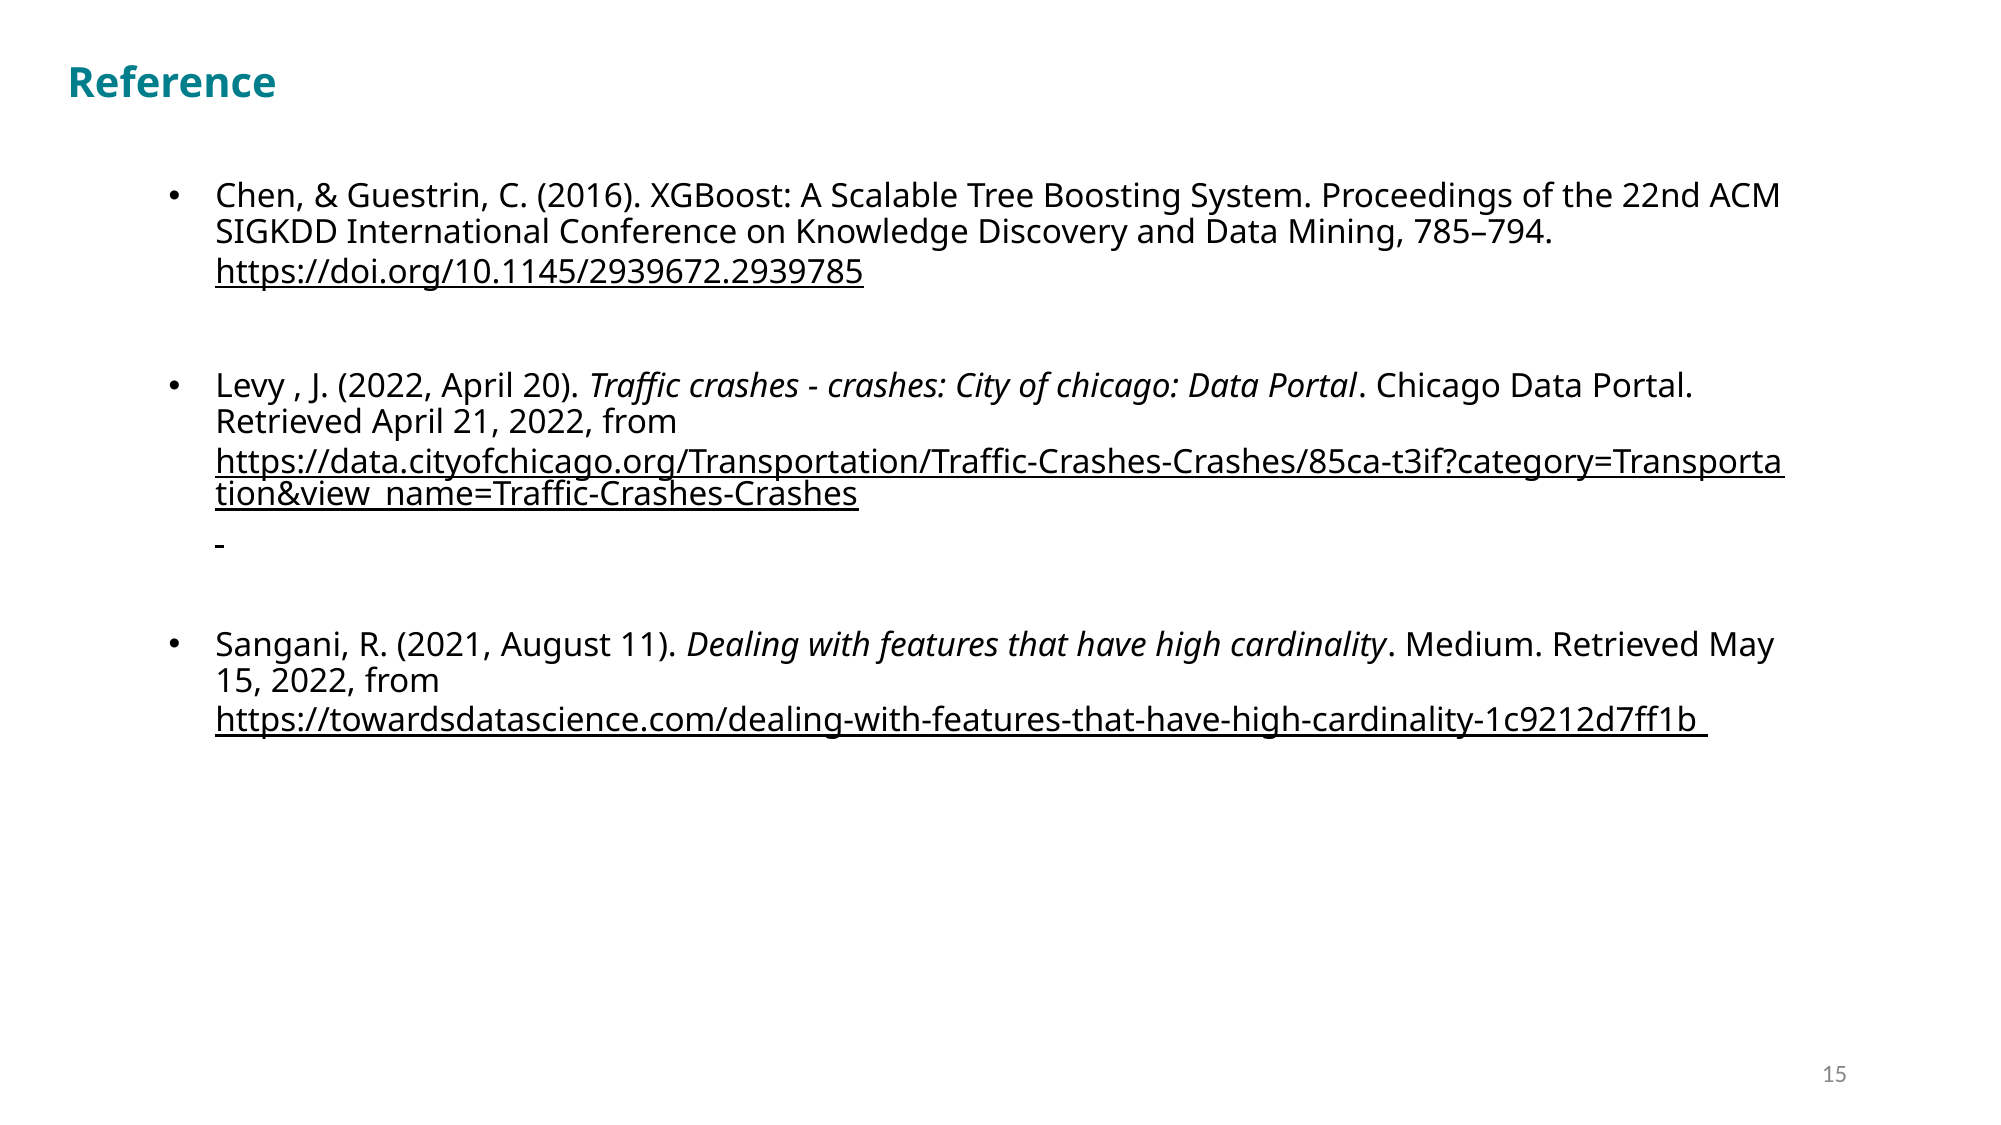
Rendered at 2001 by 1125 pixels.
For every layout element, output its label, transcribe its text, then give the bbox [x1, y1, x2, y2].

text_box Reference [52, 59, 1898, 114]
text_box Chen, & Guestrin, C. (2016). XGBoost: A Scalable Tree Boosting System. Proceedings of the 22nd ACM SIGKDD International Conference on Knowledge Discovery and Data Mining, 785–794. https://doi.org/10.1145/2939672.2939785 Levy , J. (2022, April 20). Traffic crashes - crashes: City of chicago: Data Portal. Chicago Data Portal. Retrieved April 21, 2022, from https://data.cityofchicago.org/Transportation/Traffic-Crashes-Crashes/85ca-t3if?category=Transportation&view_name=Traffic-Crashes-Crashes Sangani, R. (2021, August 11). Dealing with features that have high cardinality. Medium. Retrieved May 15, 2022, from https://towardsdatascience.com/dealing-with-features-that-have-high-cardinality-1c9212d7ff1b [78, 163, 1807, 836]
slide_number ‹#› [1412, 1042, 1863, 1103]
